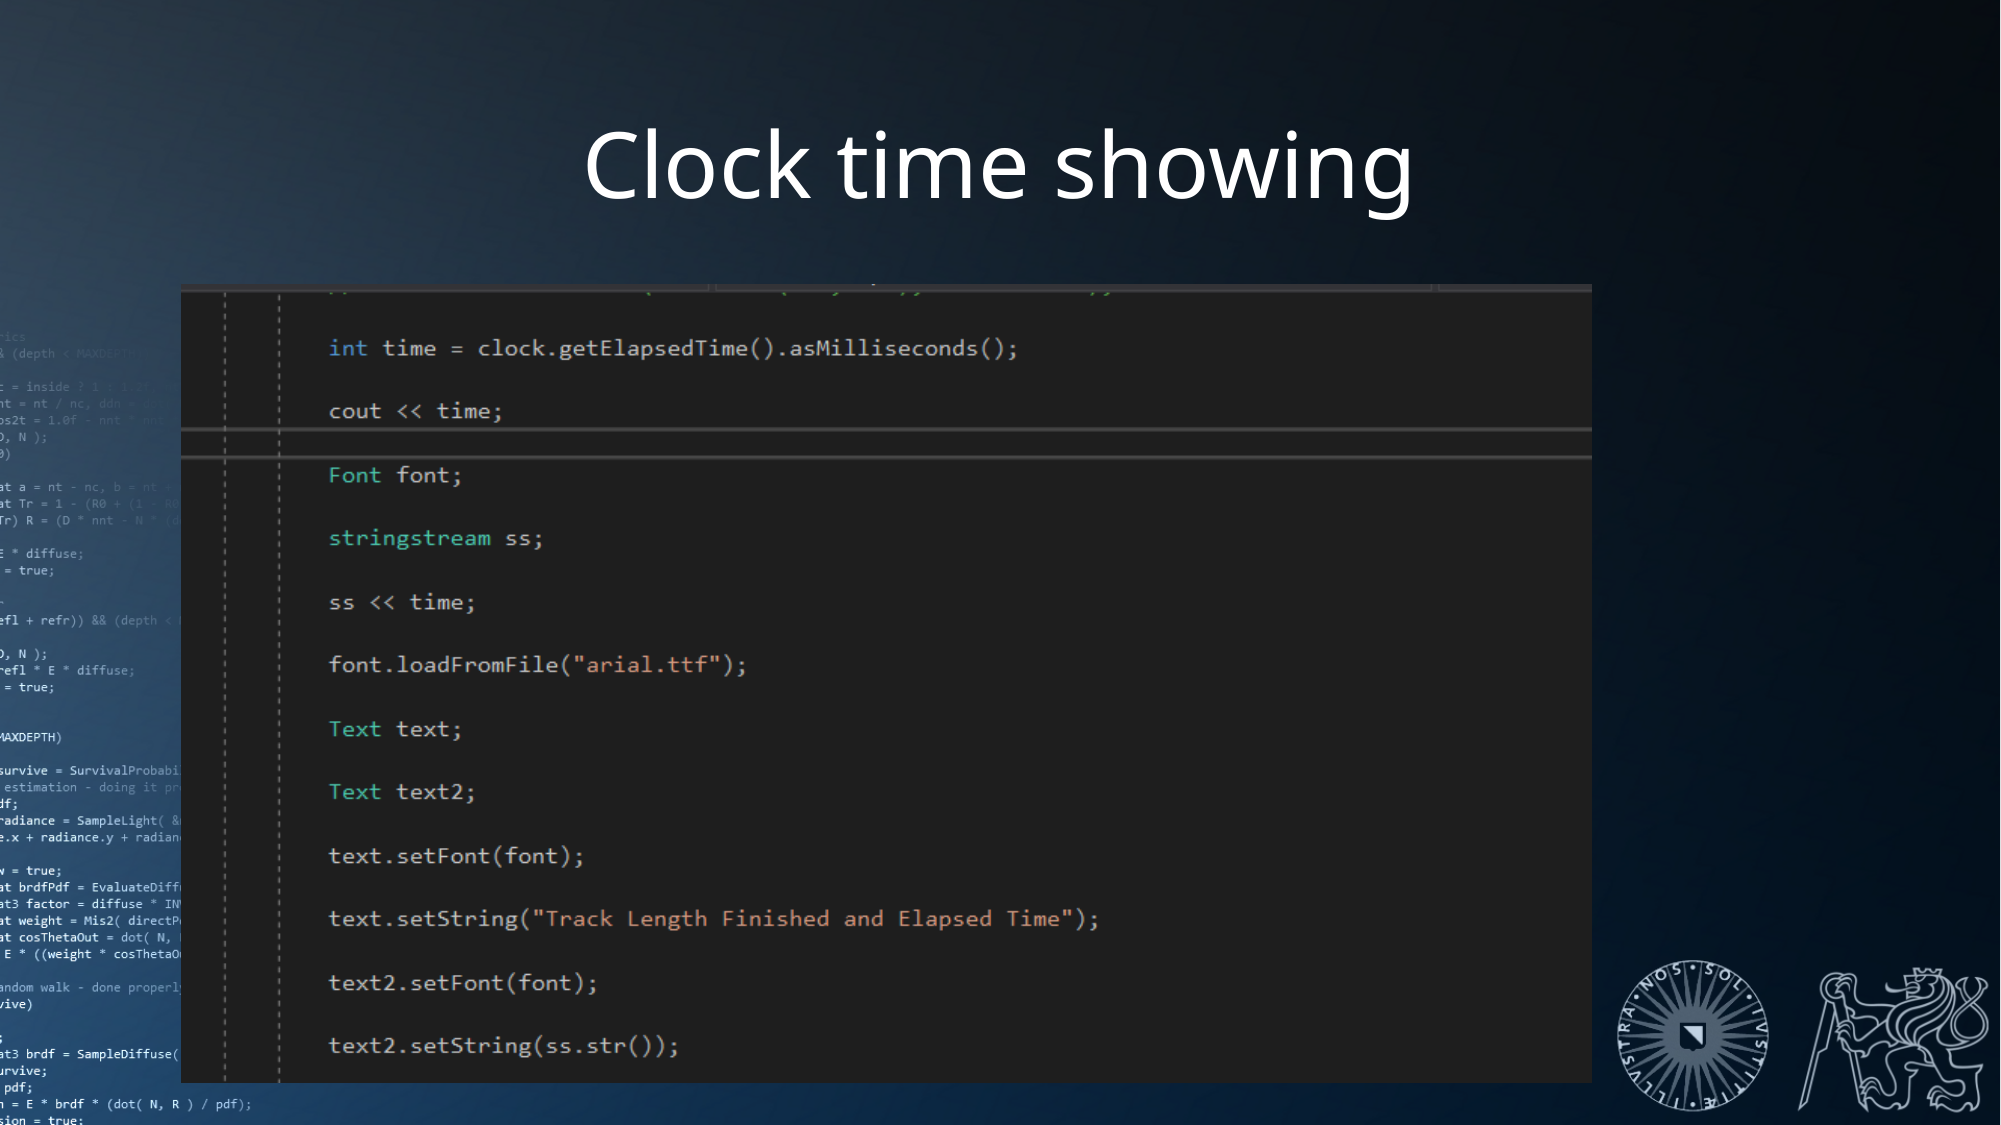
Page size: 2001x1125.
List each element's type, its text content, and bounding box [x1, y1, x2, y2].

picture [0, 0, 2001, 1125]
title Clock time showing [137, 59, 1863, 278]
